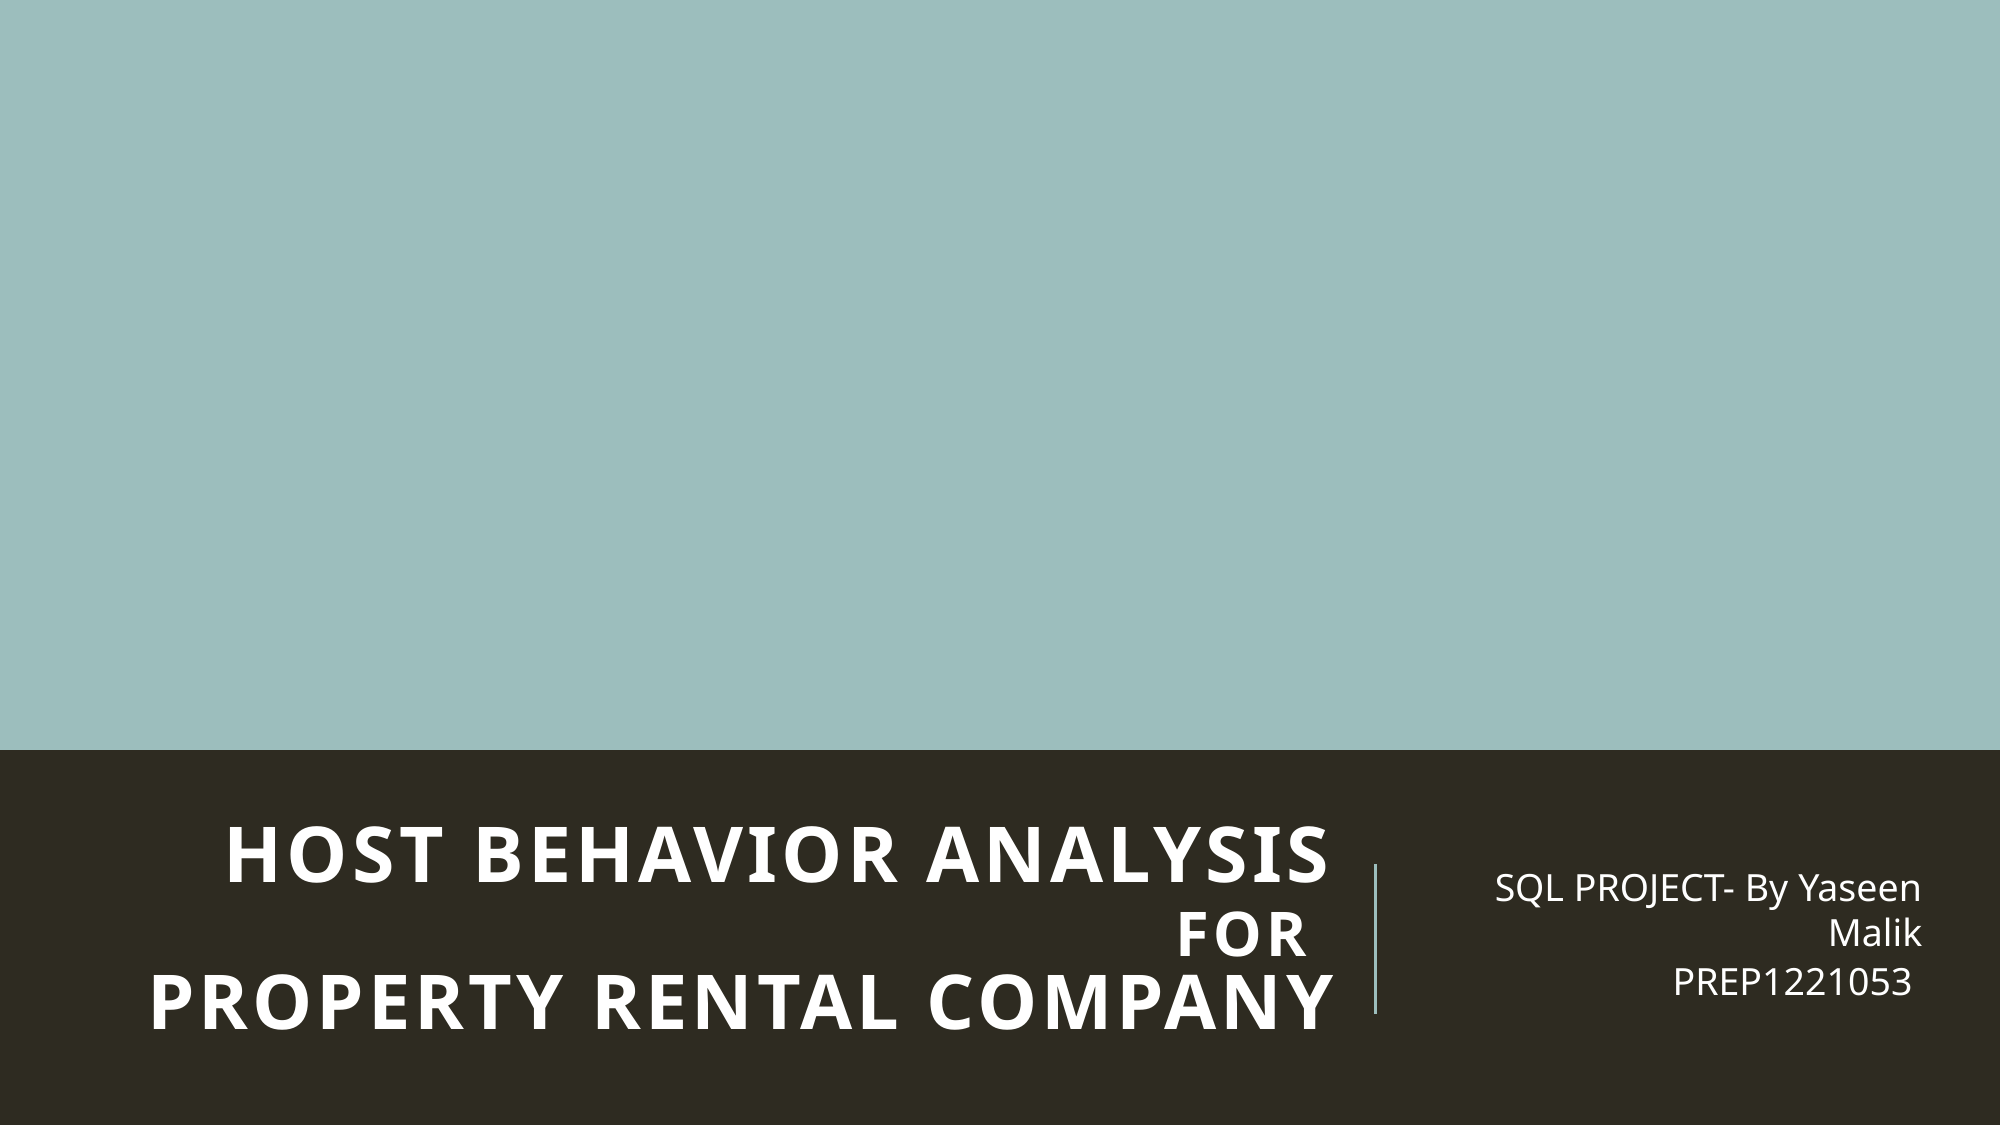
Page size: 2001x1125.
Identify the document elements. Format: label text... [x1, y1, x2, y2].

subtitle SQL PROJECT- By Yaseen Malik PREP1221053 [1412, 813, 1938, 1054]
title Host Behavior Analysis For Property Rental Company [75, 813, 1350, 1054]
